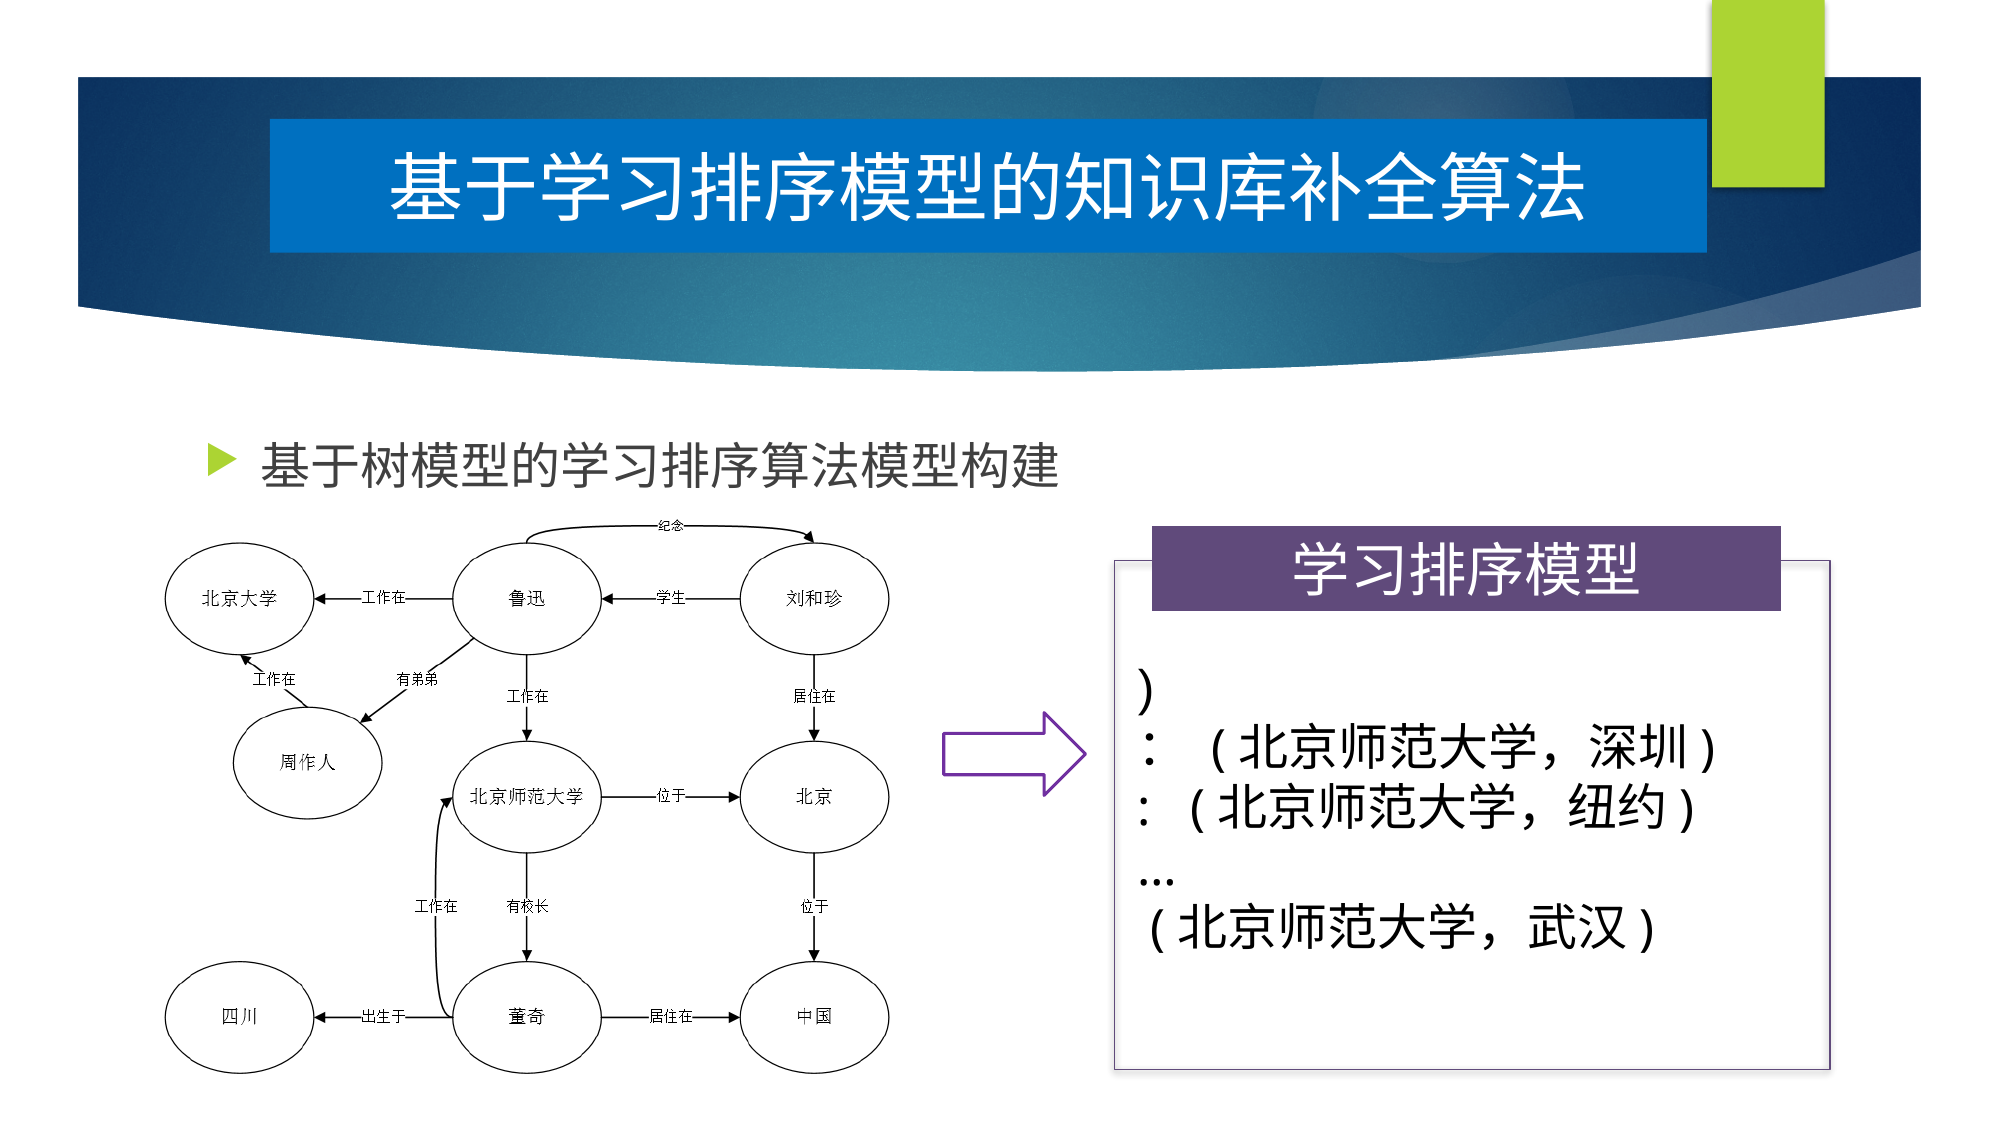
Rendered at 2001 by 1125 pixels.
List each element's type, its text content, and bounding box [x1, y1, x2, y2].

text_box [942, 711, 1087, 797]
picture [135, 505, 916, 1091]
title 基于学习排序模型的知识库补全算法 [269, 118, 1707, 253]
list 基于树模型的学习排序算法模型构建 [189, 427, 1627, 988]
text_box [1114, 525, 1831, 1070]
